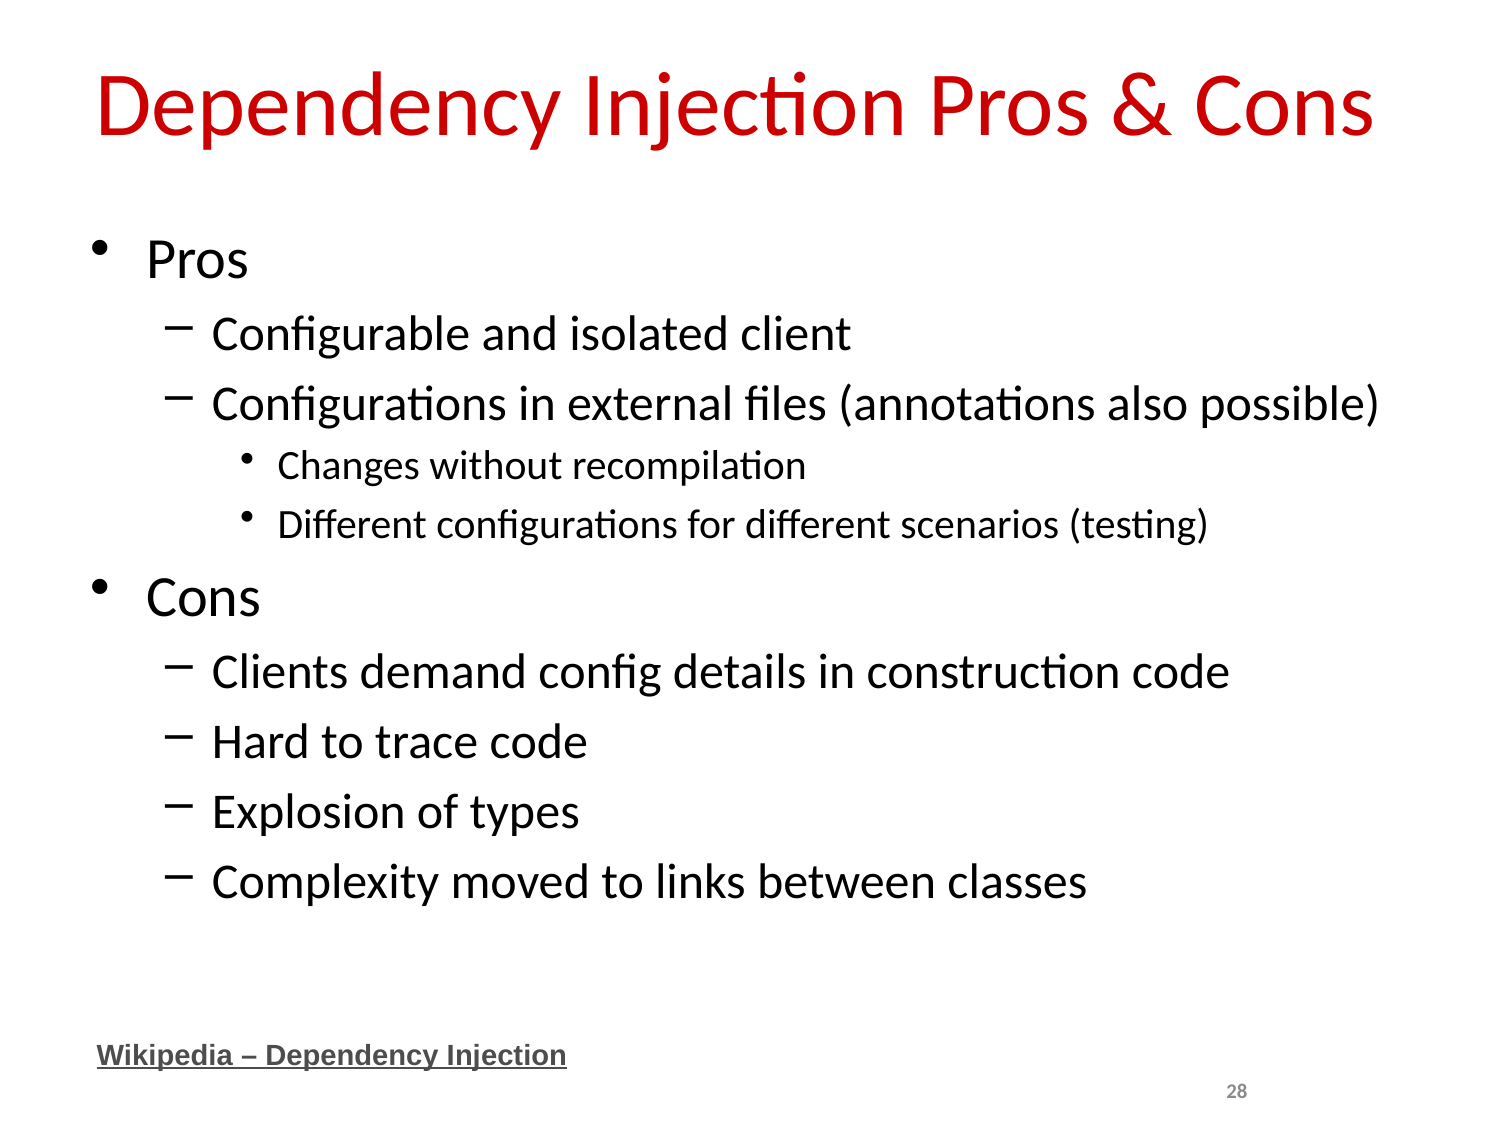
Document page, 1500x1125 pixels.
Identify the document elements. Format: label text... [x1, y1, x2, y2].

text_box Wikipedia – Dependency Injection [81, 1029, 583, 1079]
list Pros Configurable and isolated client Configurations in external files (annotations also possible) Changes without recompilation Different configurations for different scenarios (testing) Cons Clients demand config details in construction code Hard to trace code Explosion of types Complexity moved to links between classes [75, 212, 1488, 988]
title Dependency Injection Pros & Cons [80, 5, 1500, 193]
slide_number 28 [912, 1060, 1263, 1121]
